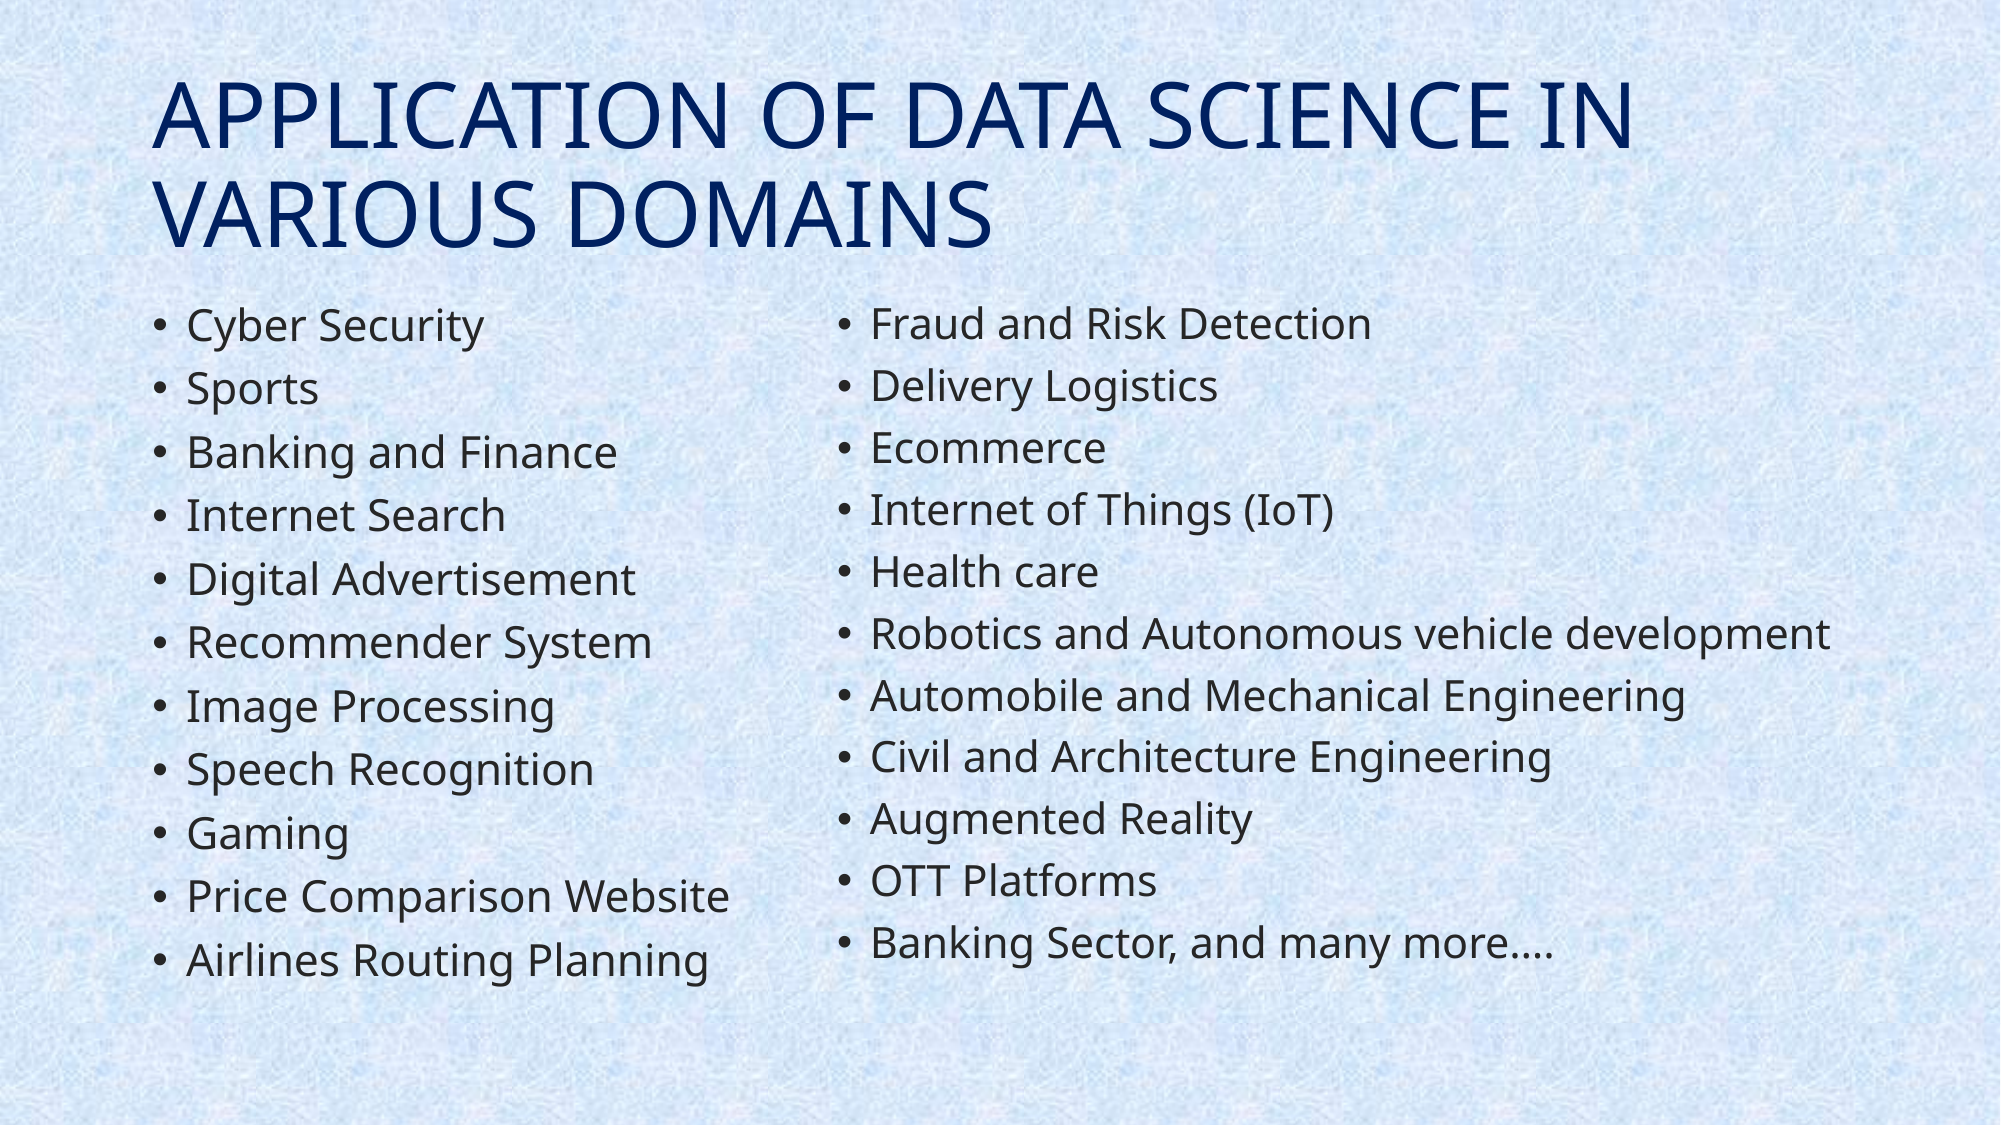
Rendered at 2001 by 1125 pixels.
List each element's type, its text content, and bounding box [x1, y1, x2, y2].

list Cyber Security Sports Banking and Finance Internet Search Digital Advertisement Recommender System Image Processing Speech Recognition Gaming Price Comparison Website Airlines Routing Planning [137, 295, 761, 1010]
text_box Fraud and Risk Detection Delivery Logistics Ecommerce Internet of Things (IoT) Health care Robotics and Autonomous vehicle development Automobile and Mechanical Engineering Civil and Architecture Engineering Augmented Reality OTT Platforms Banking Sector, and many more…. [822, 295, 1863, 1010]
title APPLICATION OF DATA SCIENCE IN VARIOUS DOMAINS [137, 59, 1863, 278]
picture [0, 0, 2001, 1125]
